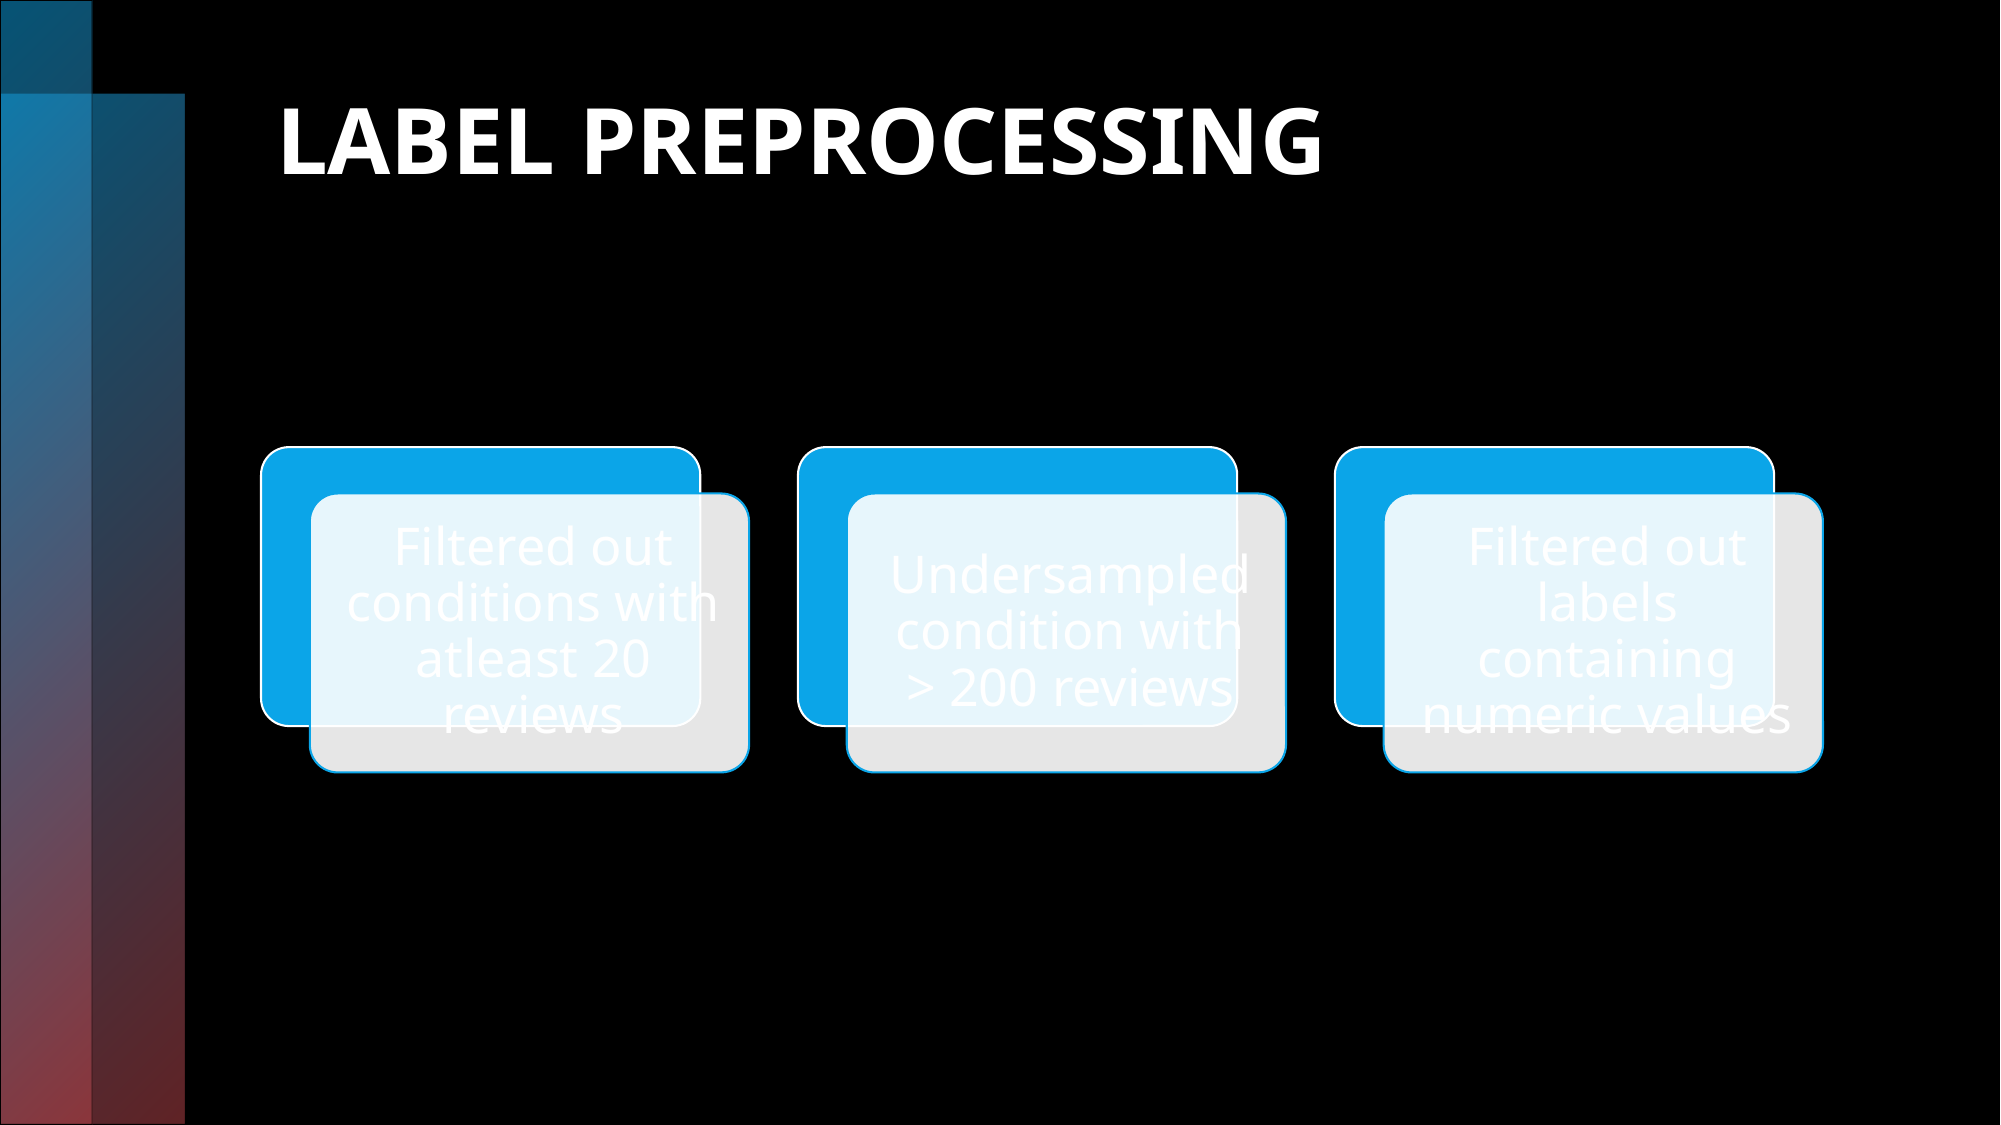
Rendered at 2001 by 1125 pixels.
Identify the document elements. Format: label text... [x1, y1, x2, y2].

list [260, 329, 1823, 890]
title LABEL PREPROCESSING [261, 75, 1823, 329]
